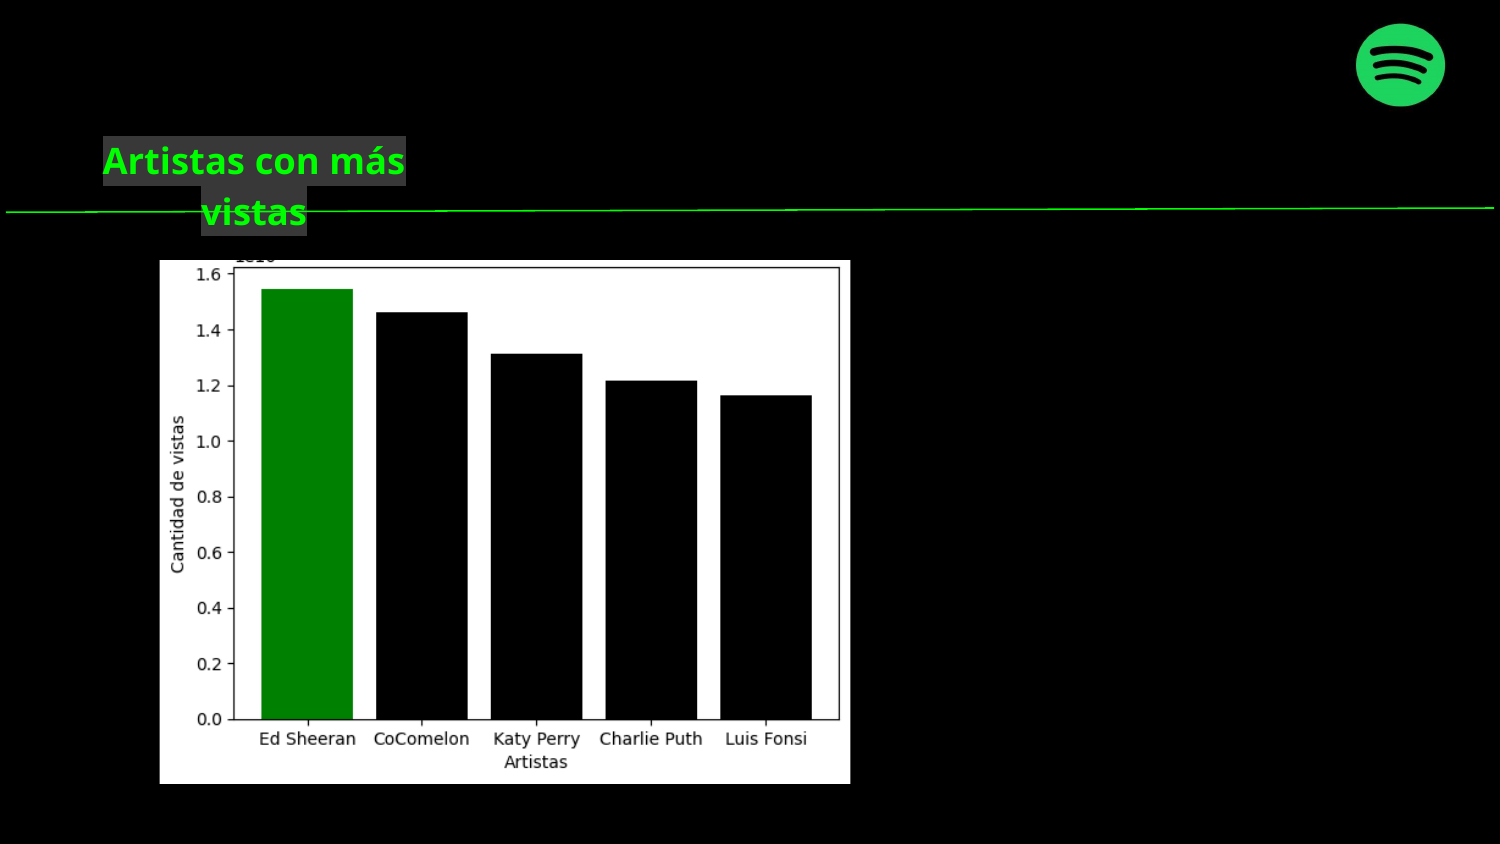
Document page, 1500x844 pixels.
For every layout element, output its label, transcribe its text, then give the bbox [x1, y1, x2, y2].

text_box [5, 207, 1495, 213]
picture [159, 260, 851, 784]
text_box Artistas con más vistas [44, 116, 464, 206]
picture [1349, 16, 1456, 118]
text_box Artistas con más vistas [44, 221, 464, 248]
